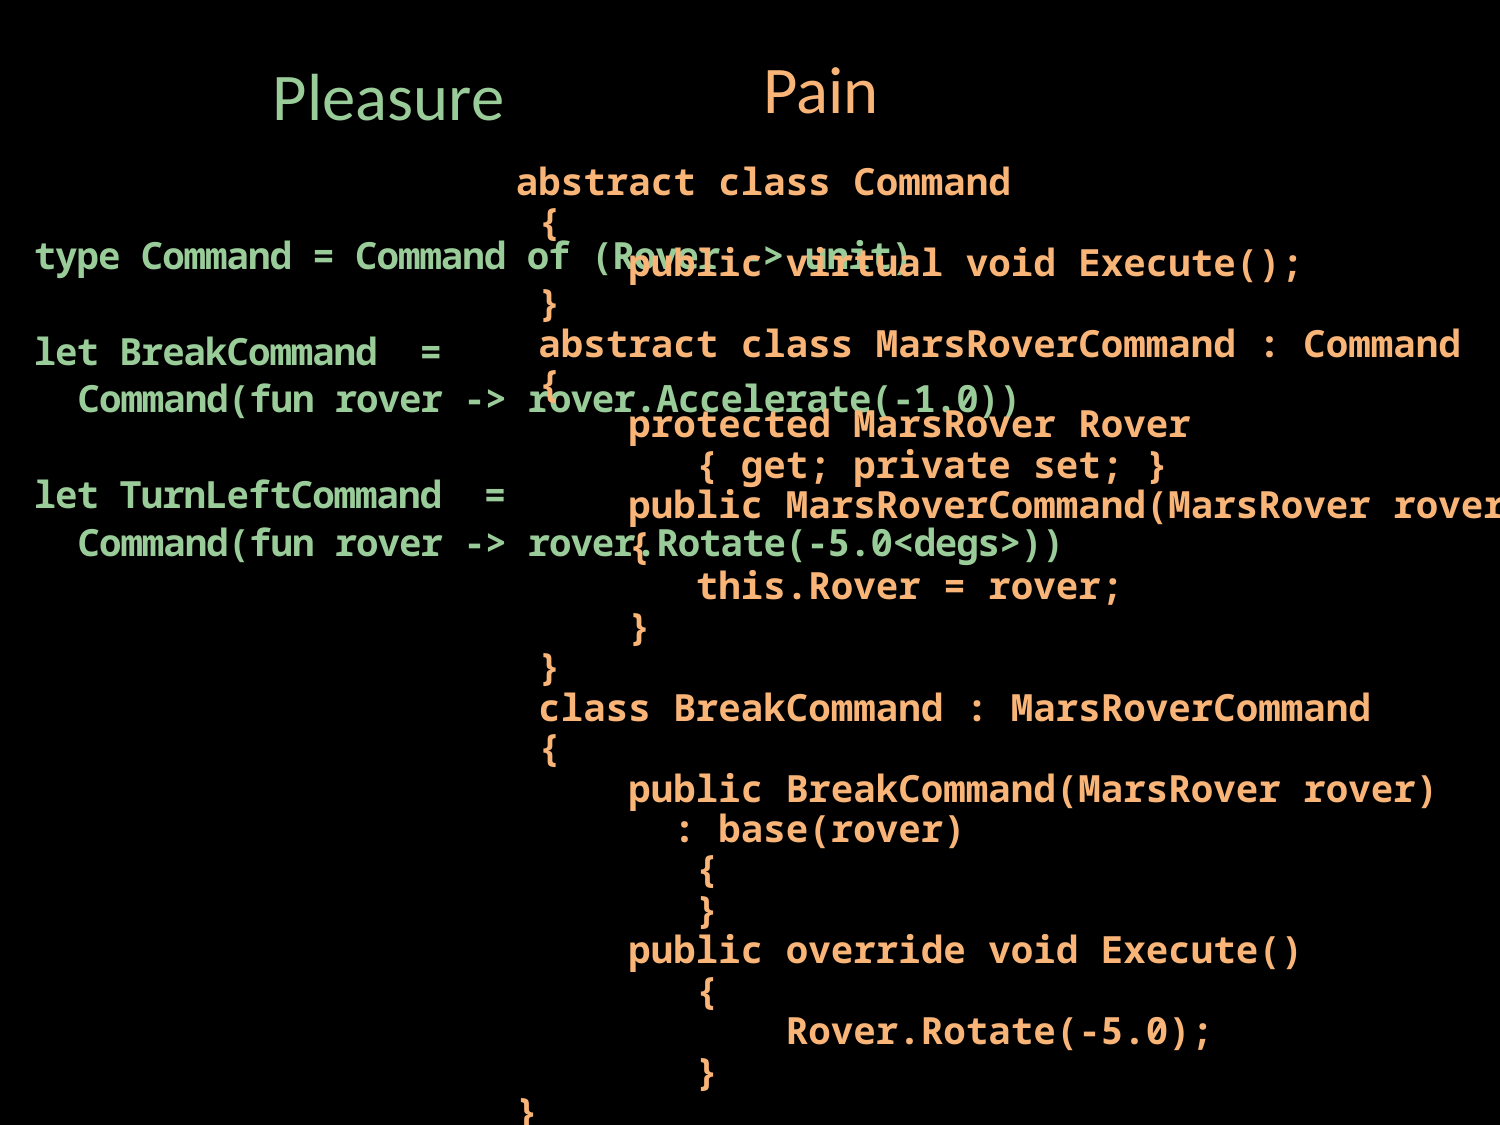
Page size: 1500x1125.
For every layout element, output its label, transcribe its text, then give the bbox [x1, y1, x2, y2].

list type Command = Command of (Rover -> unit) let BreakCommand = Command(fun rover -> rover.Accelerate(-1.0)) let TurnLeftCommand = Command(fun rover -> rover.Rotate(-5.0<degs>)) [33, 188, 515, 822]
list Pain [489, 56, 1153, 162]
list abstract class Command { public virtual void Execute(); } abstract class MarsRoverCommand : Command { protected MarsRover Rover { get; private set; } public MarsRoverCommand(MarsRover rover) { this.Rover = rover; } } class BreakCommand : MarsRoverCommand { public BreakCommand(MarsRover rover) : base(rover) { } public override void Execute() { Rover.Rotate(-5.0); } } class TurnLeftCommand : MarsRoverCommand { public TurnLeftCommand(MarsRover rover) : base(rover) { } public override void Execute() { Rover.Rotate(-5.0); } } [515, 162, 1500, 1066]
text_box Pleasure [57, 62, 721, 168]
